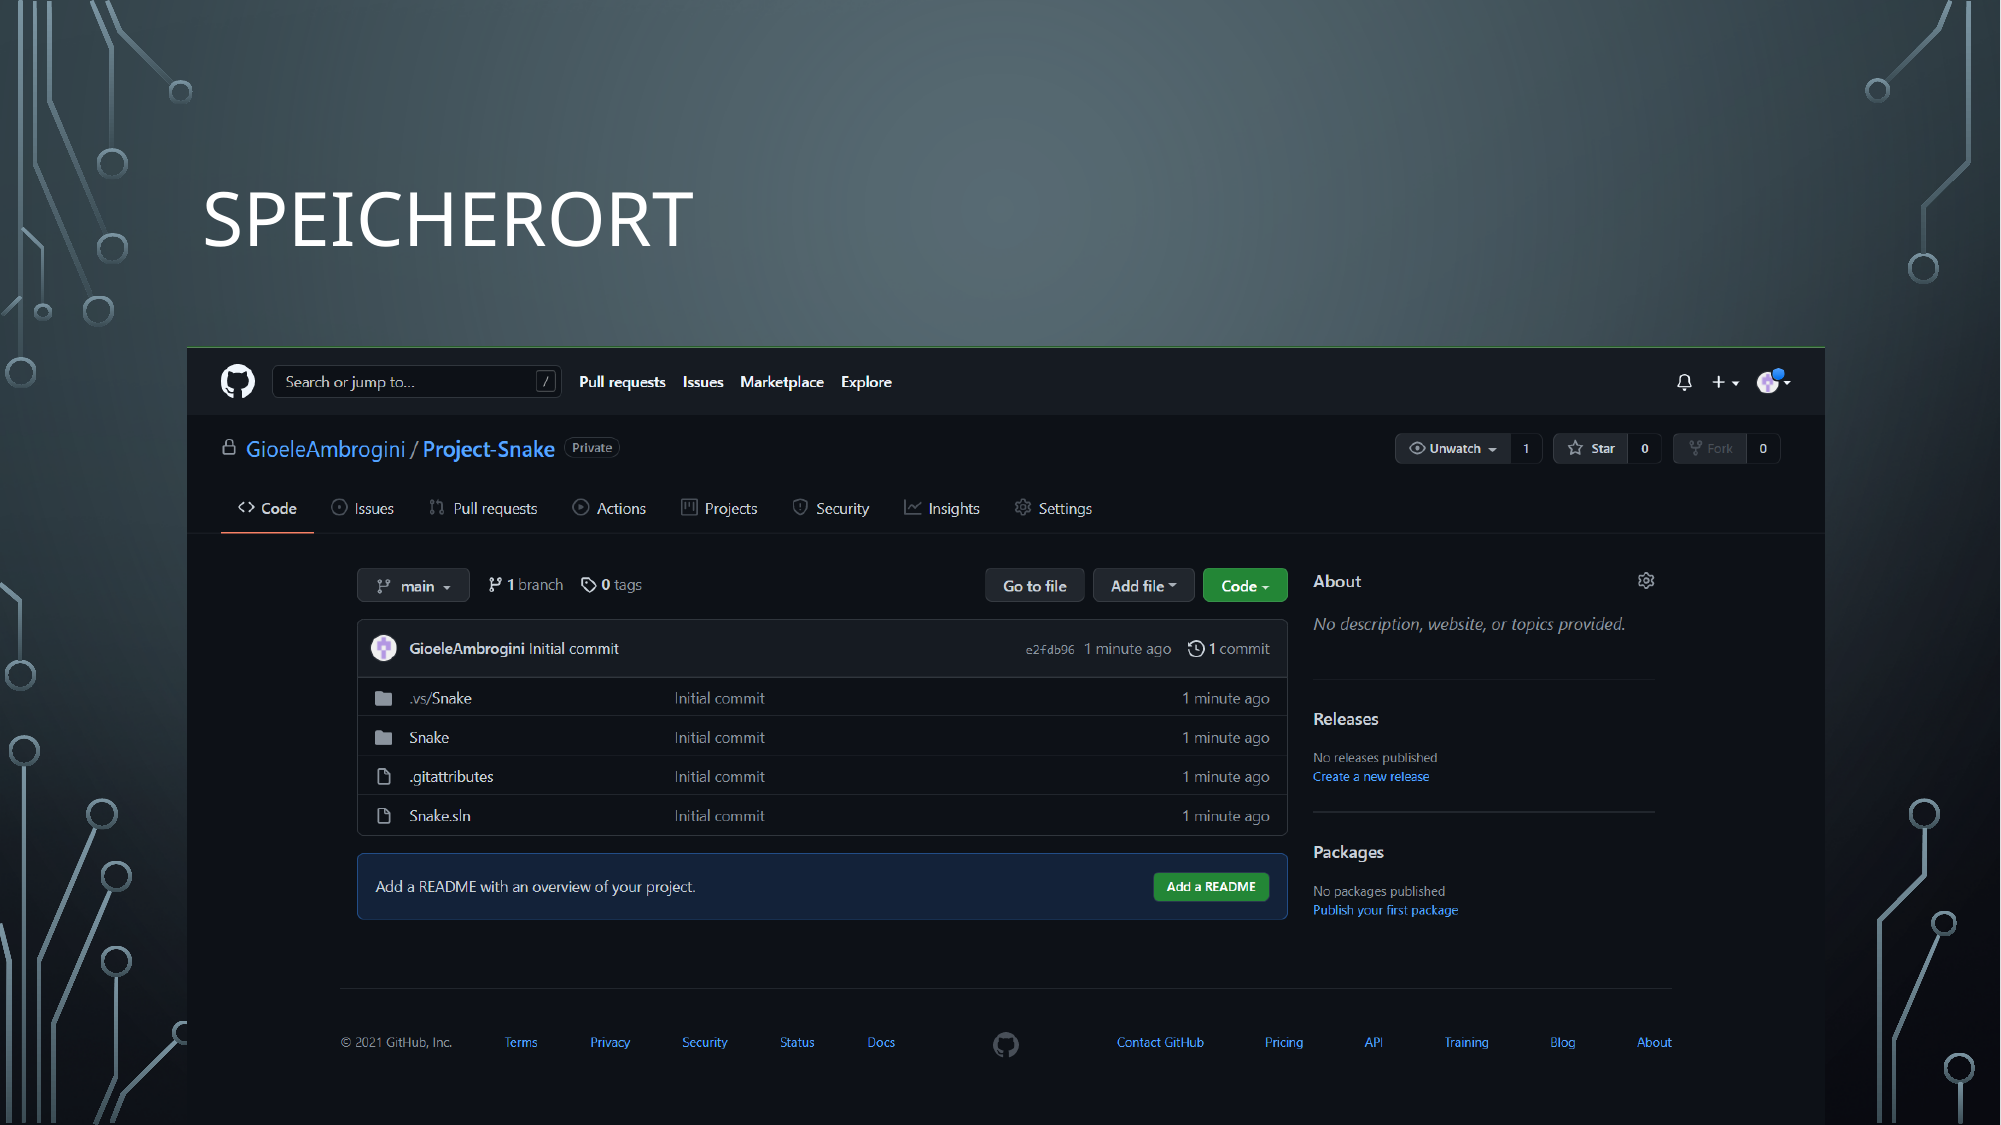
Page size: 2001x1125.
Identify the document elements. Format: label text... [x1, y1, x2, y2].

title Speicherort [187, 101, 1813, 344]
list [186, 346, 1826, 1125]
